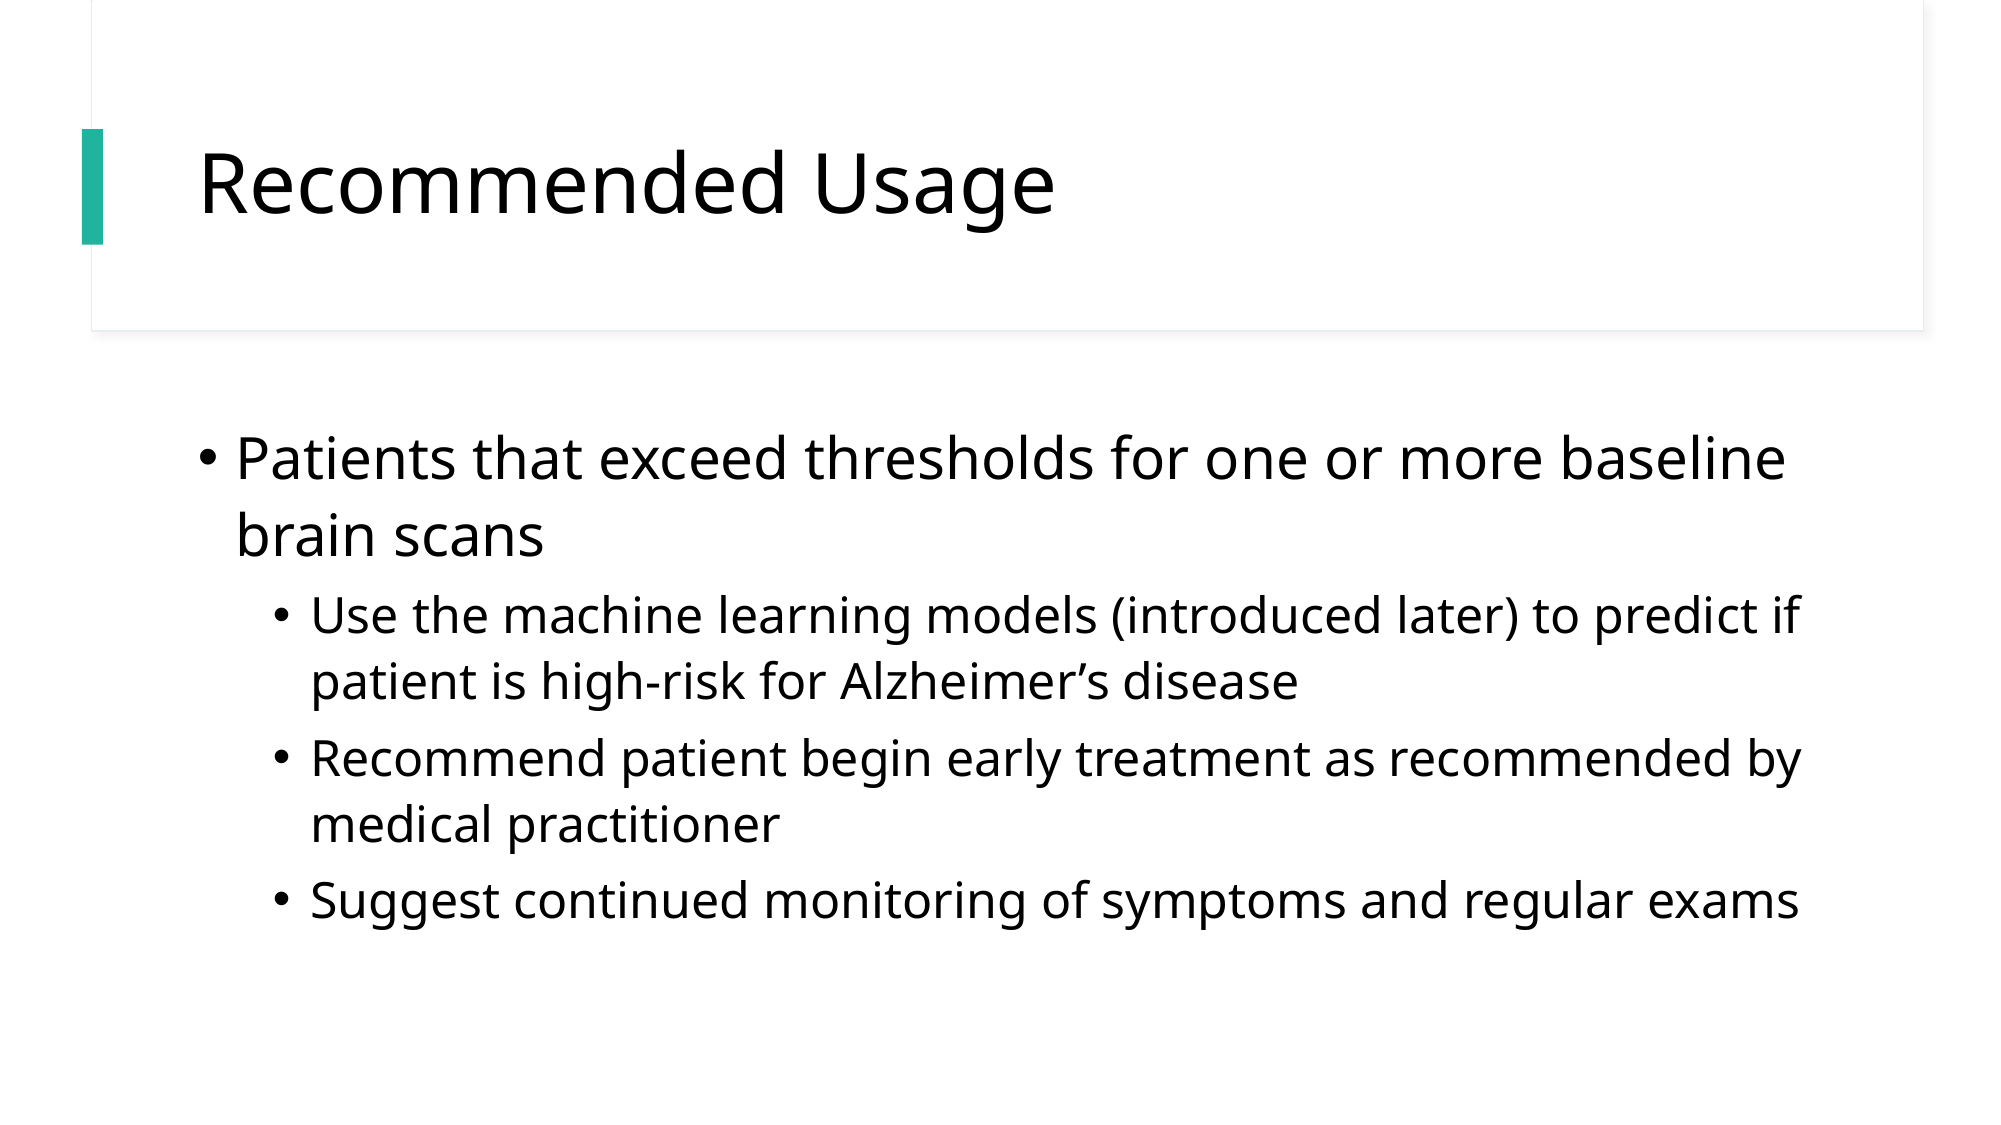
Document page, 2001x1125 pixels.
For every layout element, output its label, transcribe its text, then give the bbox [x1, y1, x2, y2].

list Patients that exceed thresholds for one or more baseline brain scans Use the machine learning models (introduced later) to predict if patient is high-risk for Alzheimer’s disease Recommend patient begin early treatment as recommended by medical practitioner Suggest continued monitoring of symptoms and regular exams [183, 406, 1851, 1013]
title Recommended Usage [183, 90, 1851, 284]
